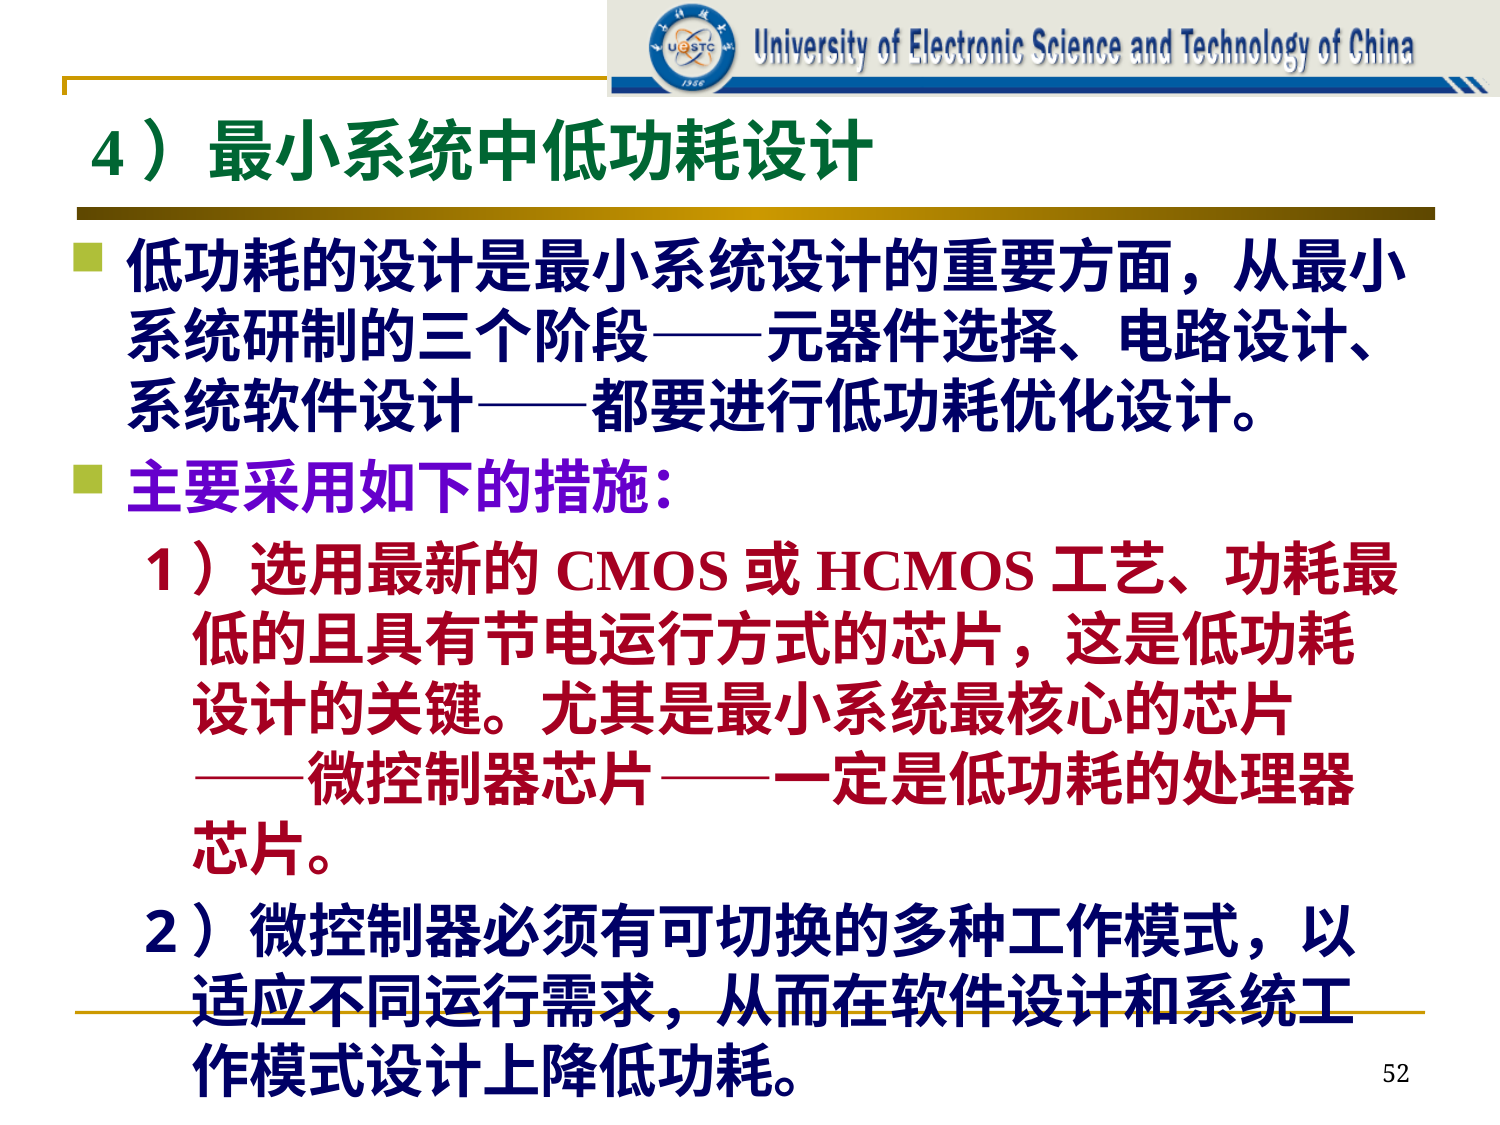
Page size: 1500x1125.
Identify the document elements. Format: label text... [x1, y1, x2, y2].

picture [607, 0, 1500, 97]
text_box 低功耗的设计是最小系统设计的重要方面，从最小系统研制的三个阶段——元器件选择、电路设计、系统软件设计——都要进行低功耗优化设计。 主要采用如下的措施： 1）选用最新的CMOS或HCMOS工艺、功耗最低的且具有节电运行方式的芯片，这是低功耗设计的关键。尤其是最小系统最核心的芯片——微控制器芯片——一定是低功耗的处理器芯片。 2）微控制器必须有可切换的多种工作模式，以适应不同运行需求，从而在软件设计和系统工作模式设计上降低功耗。 [54, 221, 1425, 1061]
slide_number 52 [1074, 1023, 1426, 1100]
title 4）最小系统中低功耗设计 [76, 101, 1428, 230]
